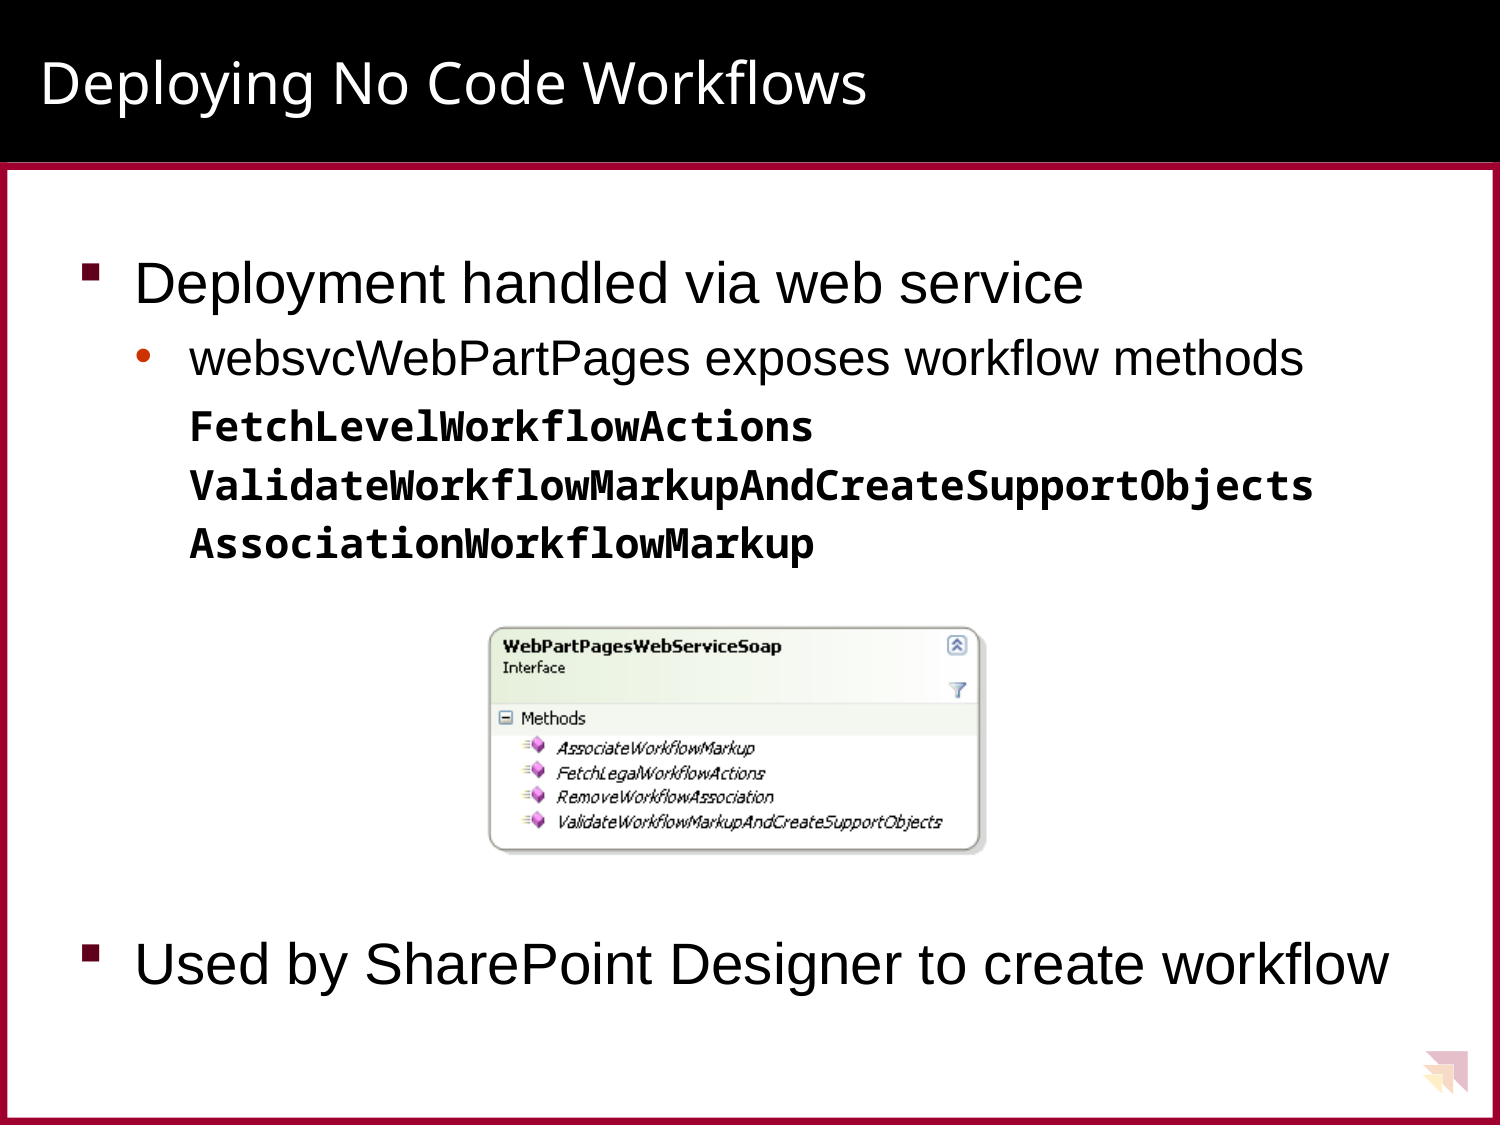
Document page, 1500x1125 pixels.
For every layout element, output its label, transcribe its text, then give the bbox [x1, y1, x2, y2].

picture [474, 612, 993, 863]
title Deploying No Code Workflows [24, 12, 1438, 150]
list Deployment handled via web service websvcWebPartPages exposes workflow methods FetchLevelWorkflowActions ValidateWorkflowMarkupAndCreateSupportObjects AssociationWorkflowMarkup Used by SharePoint Designer to create workflow [62, 237, 1438, 1025]
